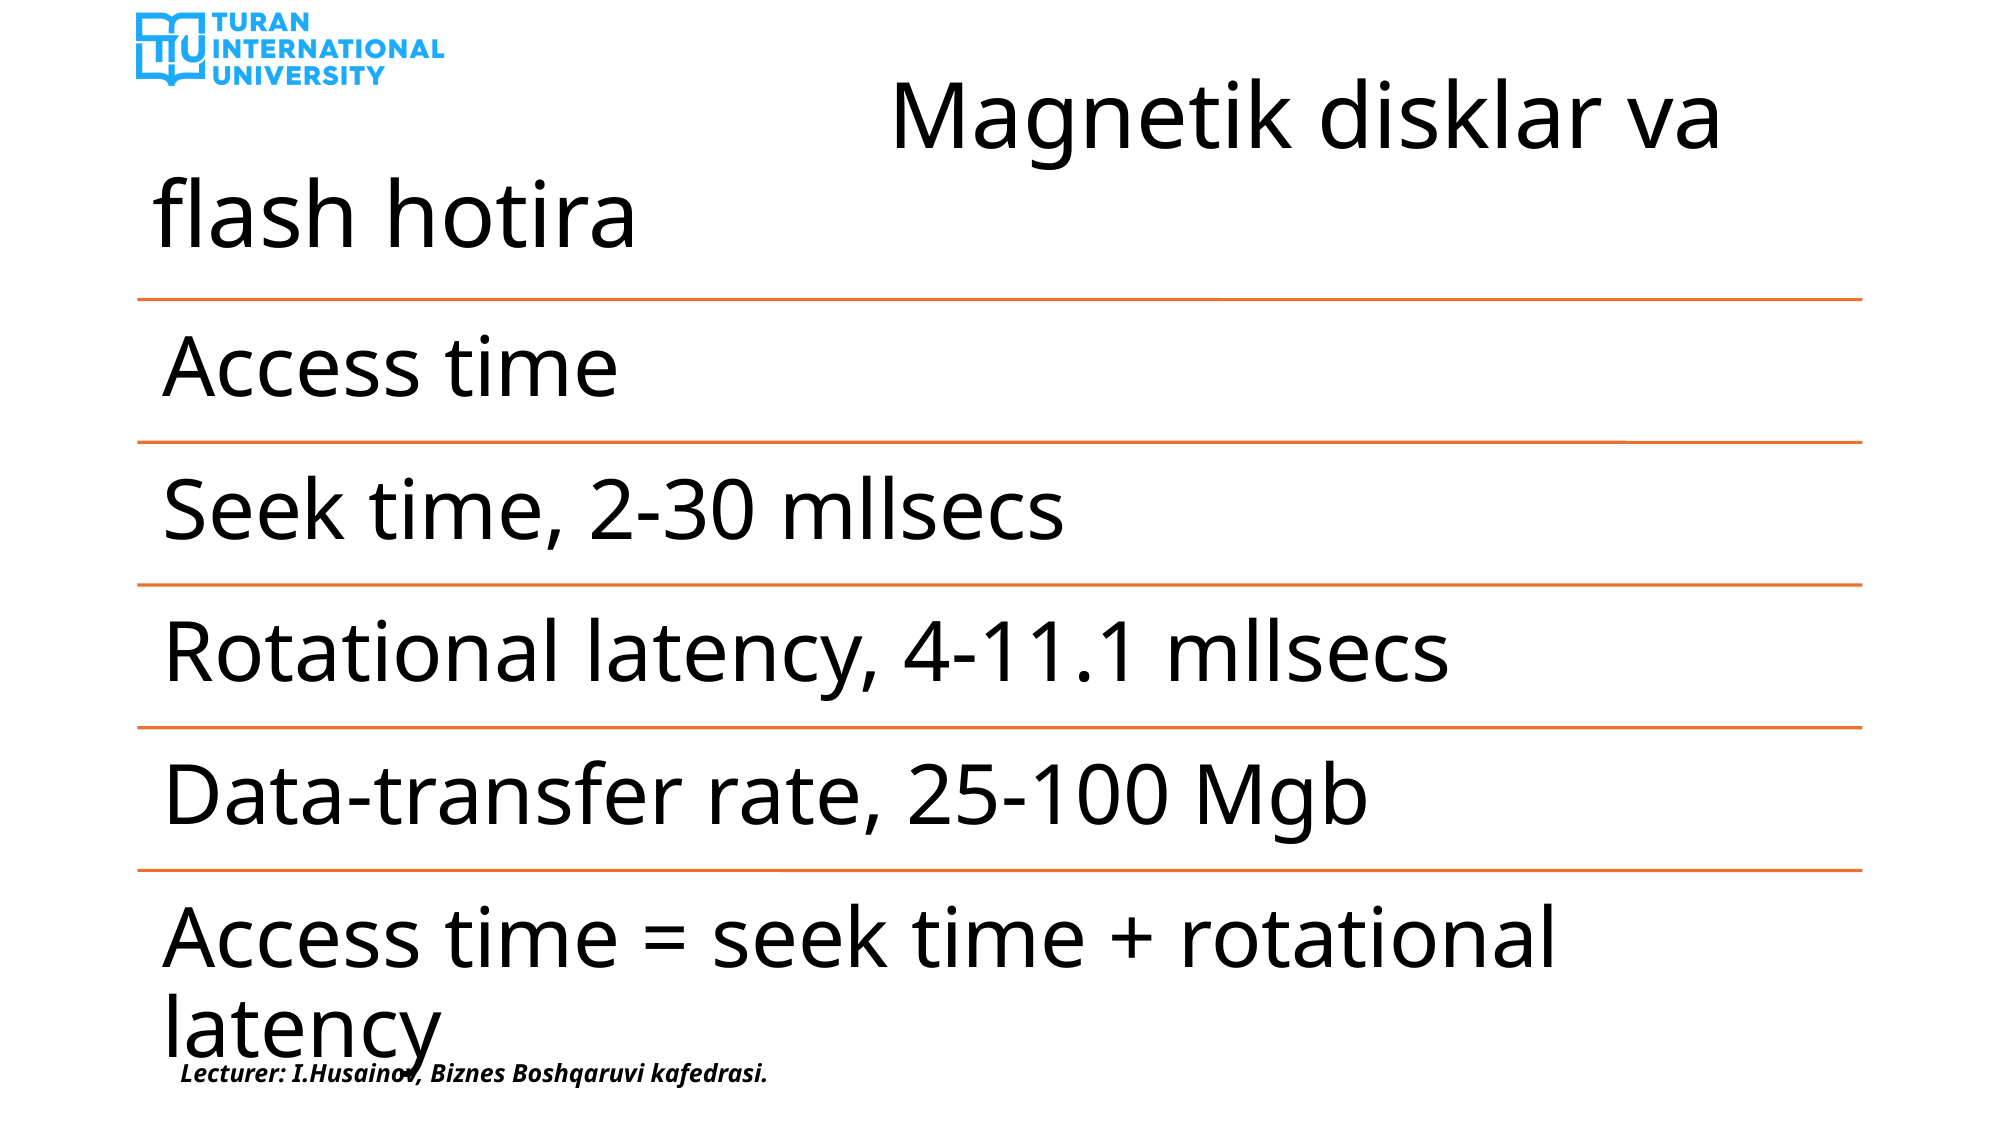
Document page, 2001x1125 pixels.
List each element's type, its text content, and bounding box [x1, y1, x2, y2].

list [136, 298, 1863, 1014]
picture [132, 0, 450, 112]
title Magnetik disklar va flash hotira [137, 59, 1863, 278]
footer Lecturer: I.Husainov, Biznes Boshqaruvi kafedrasi. [137, 1042, 813, 1103]
